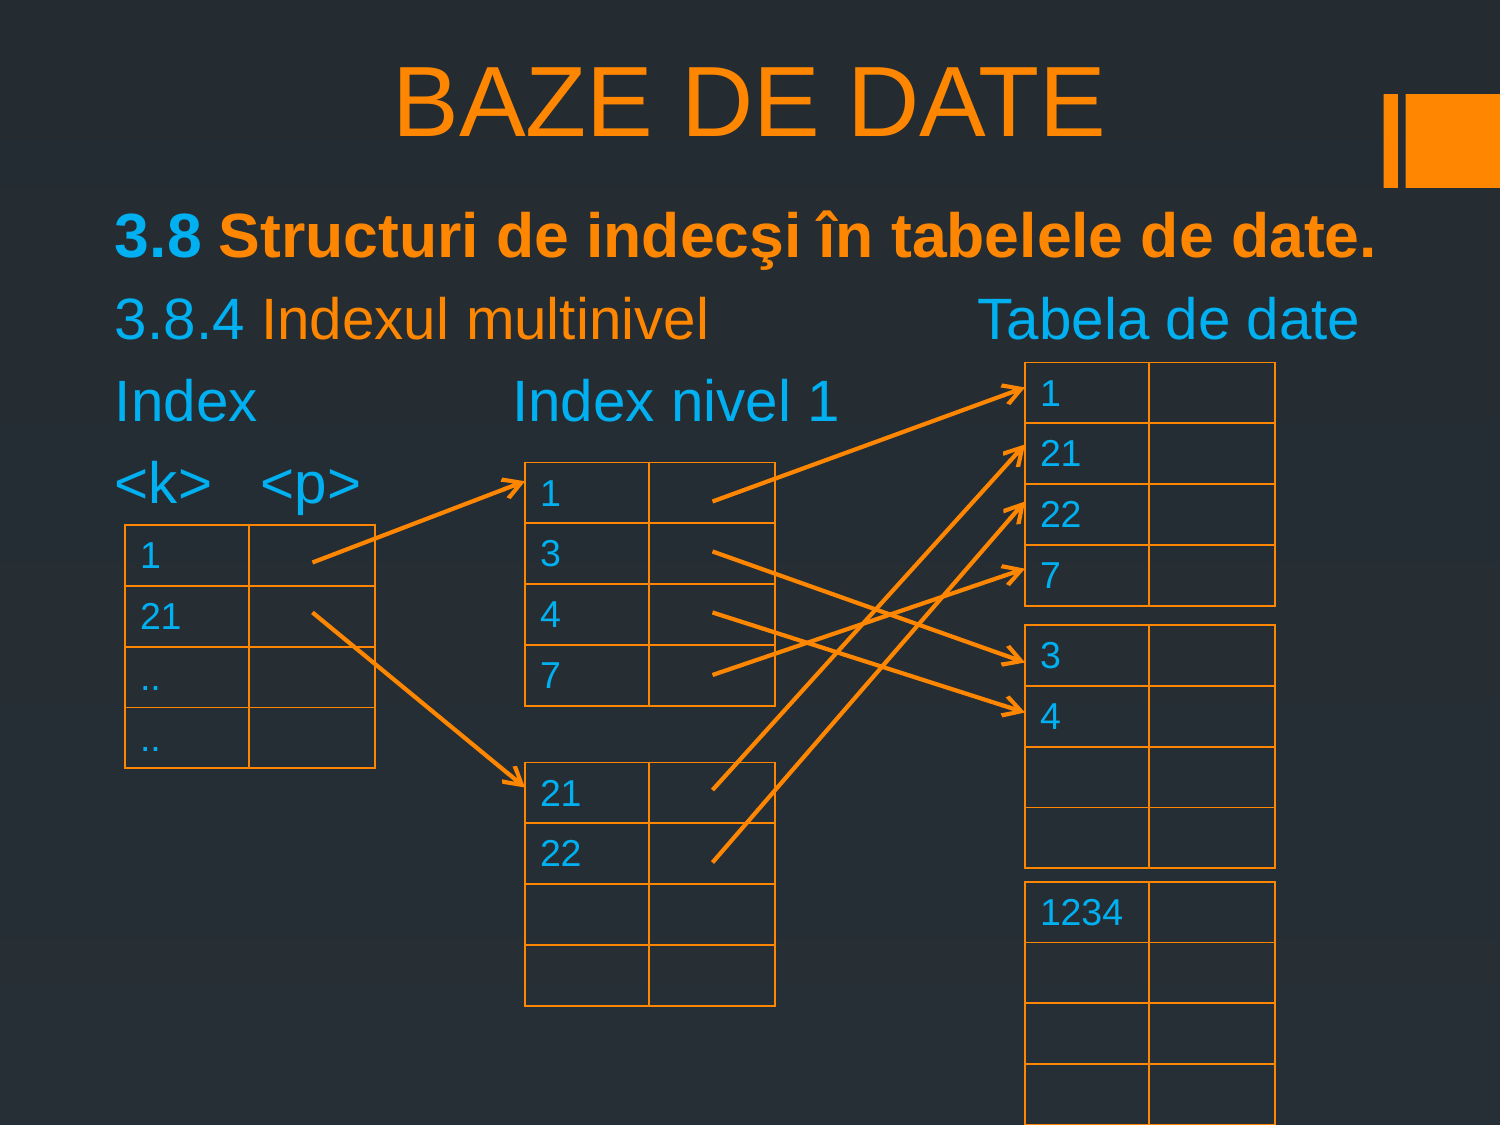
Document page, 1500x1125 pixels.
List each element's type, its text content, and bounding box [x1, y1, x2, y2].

table_cell 22 [1030, 485, 1148, 544]
table_cell [1026, 1004, 1148, 1063]
table_cell [650, 946, 774, 1005]
table_cell [1026, 1065, 1148, 1124]
table_header [1150, 626, 1274, 685]
table_cell 7 [1030, 546, 1148, 605]
table_header [1150, 883, 1274, 942]
table_header [650, 463, 705, 522]
table_header 1 [526, 463, 648, 522]
table_cell [1150, 808, 1274, 867]
table_cell 3 [526, 524, 648, 583]
table_cell [650, 824, 774, 883]
table_cell [1150, 485, 1274, 544]
table_cell .. [126, 708, 248, 767]
table_cell [1026, 943, 1148, 1002]
table_cell [1029, 808, 1148, 867]
table_cell 22 [526, 824, 648, 883]
table_cell [650, 524, 705, 583]
table_cell .. [126, 648, 248, 707]
table_cell [1150, 1004, 1274, 1063]
title BAZE DE DATE [112, 0, 1388, 164]
table_header [250, 526, 374, 585]
table_header [650, 763, 706, 822]
table_cell 4 [1030, 687, 1148, 746]
table_cell [250, 587, 374, 646]
table_cell [1150, 748, 1274, 807]
table_cell 7 [529, 646, 648, 705]
table_cell [250, 708, 306, 767]
table_cell [1150, 546, 1274, 605]
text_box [711, 386, 1026, 443]
subtitle 3.8 Structuri de indecşi în tabelele de date. 3.8.4 Indexul multinivel Tabela de date Index Index nivel 1 <k> <p> [99, 187, 1413, 1025]
table_cell [1150, 943, 1274, 1002]
table_cell [526, 946, 648, 1005]
table_cell 4 [526, 585, 648, 644]
table_cell [1029, 748, 1148, 807]
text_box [311, 611, 526, 788]
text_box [711, 443, 1026, 500]
table_cell [526, 885, 648, 944]
table_header 3 [1030, 626, 1148, 685]
table_cell [1150, 687, 1274, 746]
table_header 1234 [1026, 883, 1148, 942]
table_header 21 [526, 763, 648, 822]
table_cell [1150, 1065, 1274, 1124]
table_cell [650, 646, 705, 705]
table_cell [250, 648, 306, 707]
table_header 1 [126, 526, 248, 585]
table_header [1150, 363, 1274, 422]
table_cell 21 [126, 587, 248, 646]
table_cell [650, 585, 704, 644]
table_cell 21 [1029, 424, 1148, 483]
table_cell [1150, 424, 1274, 483]
table_header 1 [1026, 363, 1148, 422]
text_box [711, 500, 1026, 863]
table_cell [650, 885, 774, 944]
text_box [311, 480, 526, 563]
